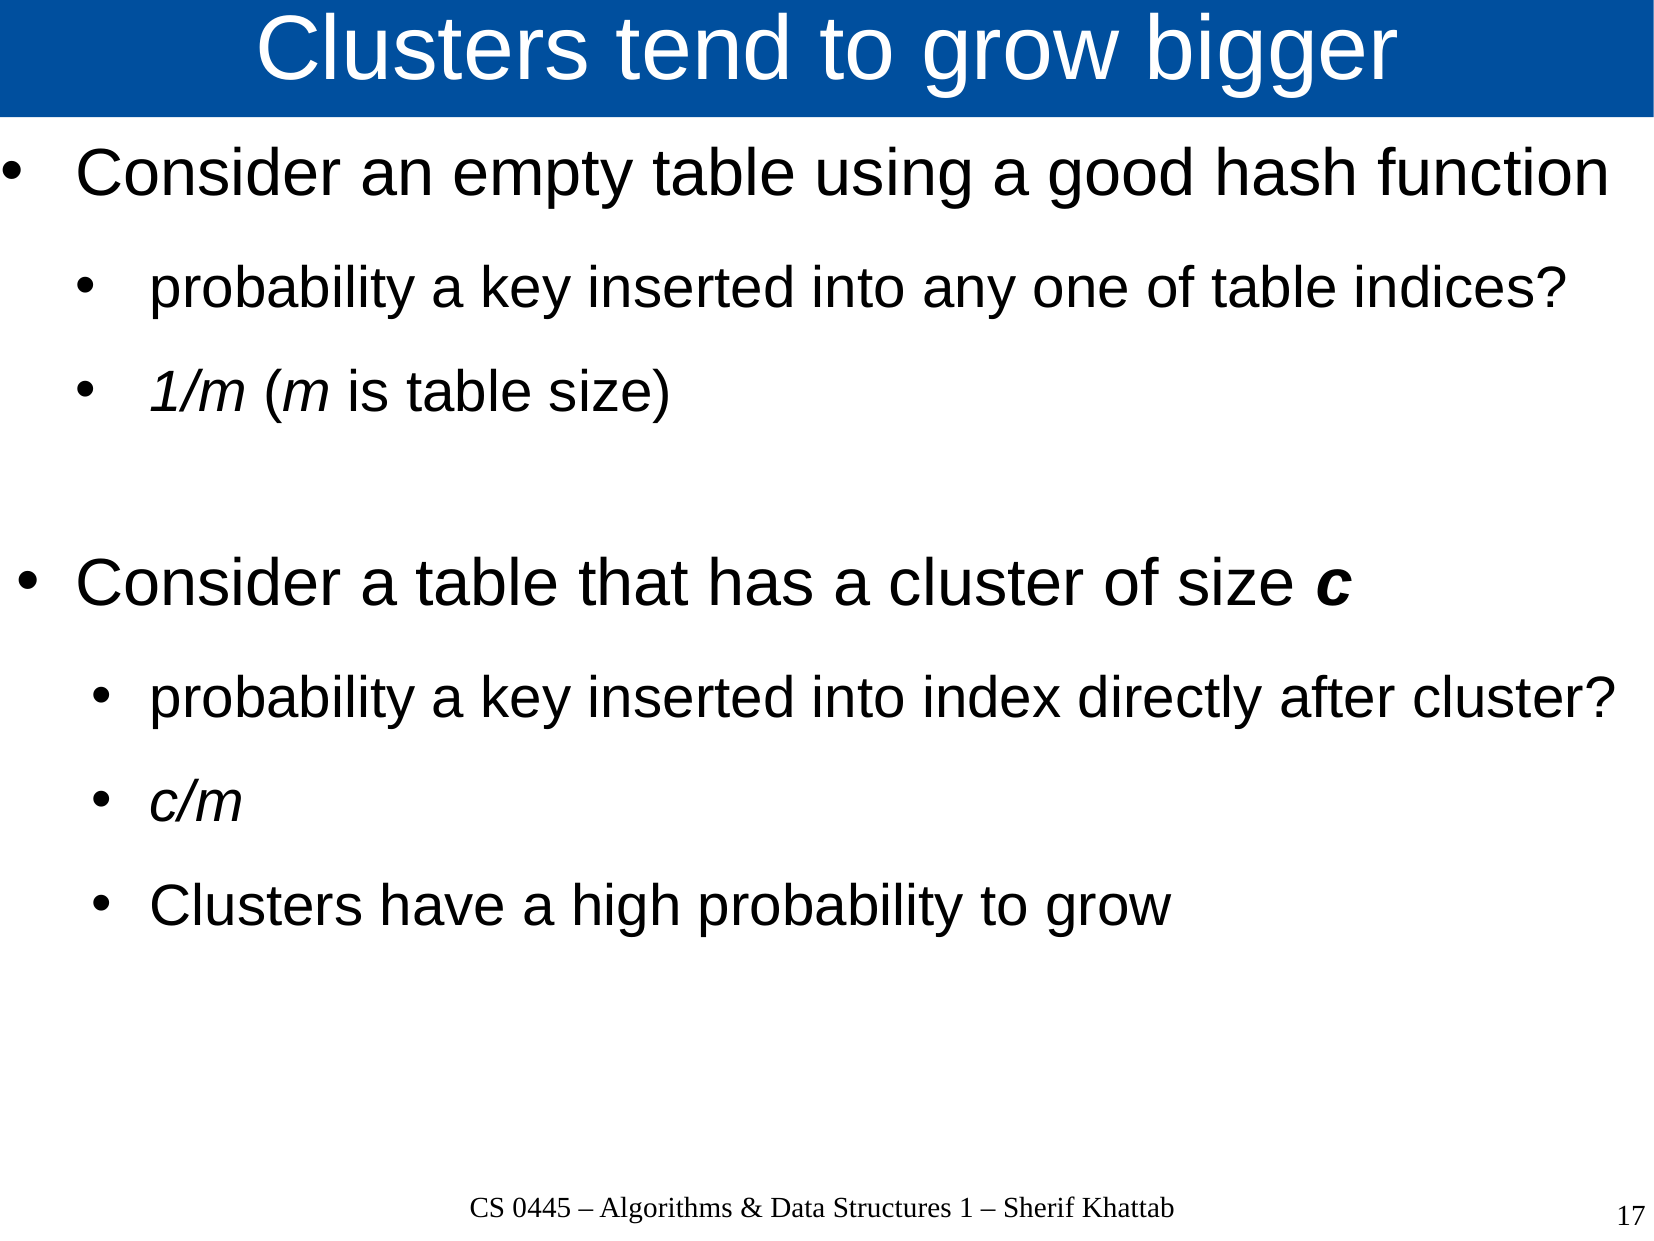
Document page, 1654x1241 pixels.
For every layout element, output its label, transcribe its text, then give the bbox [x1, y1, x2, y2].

list Consider an empty table using a good hash function probability a key inserted into any one of table indices? 1/m (m is table size) Consider a table that has a cluster of size c probability a key inserted into index directly after cluster? c/m Clusters have a high probability to grow [0, 117, 1654, 1195]
footer CS 0445 – Algorithms & Data Structures 1 – Sherif Khattab [407, 1190, 1238, 1241]
title Clusters tend to grow bigger [0, 0, 1654, 117]
slide_number 17 [1265, 1198, 1647, 1241]
